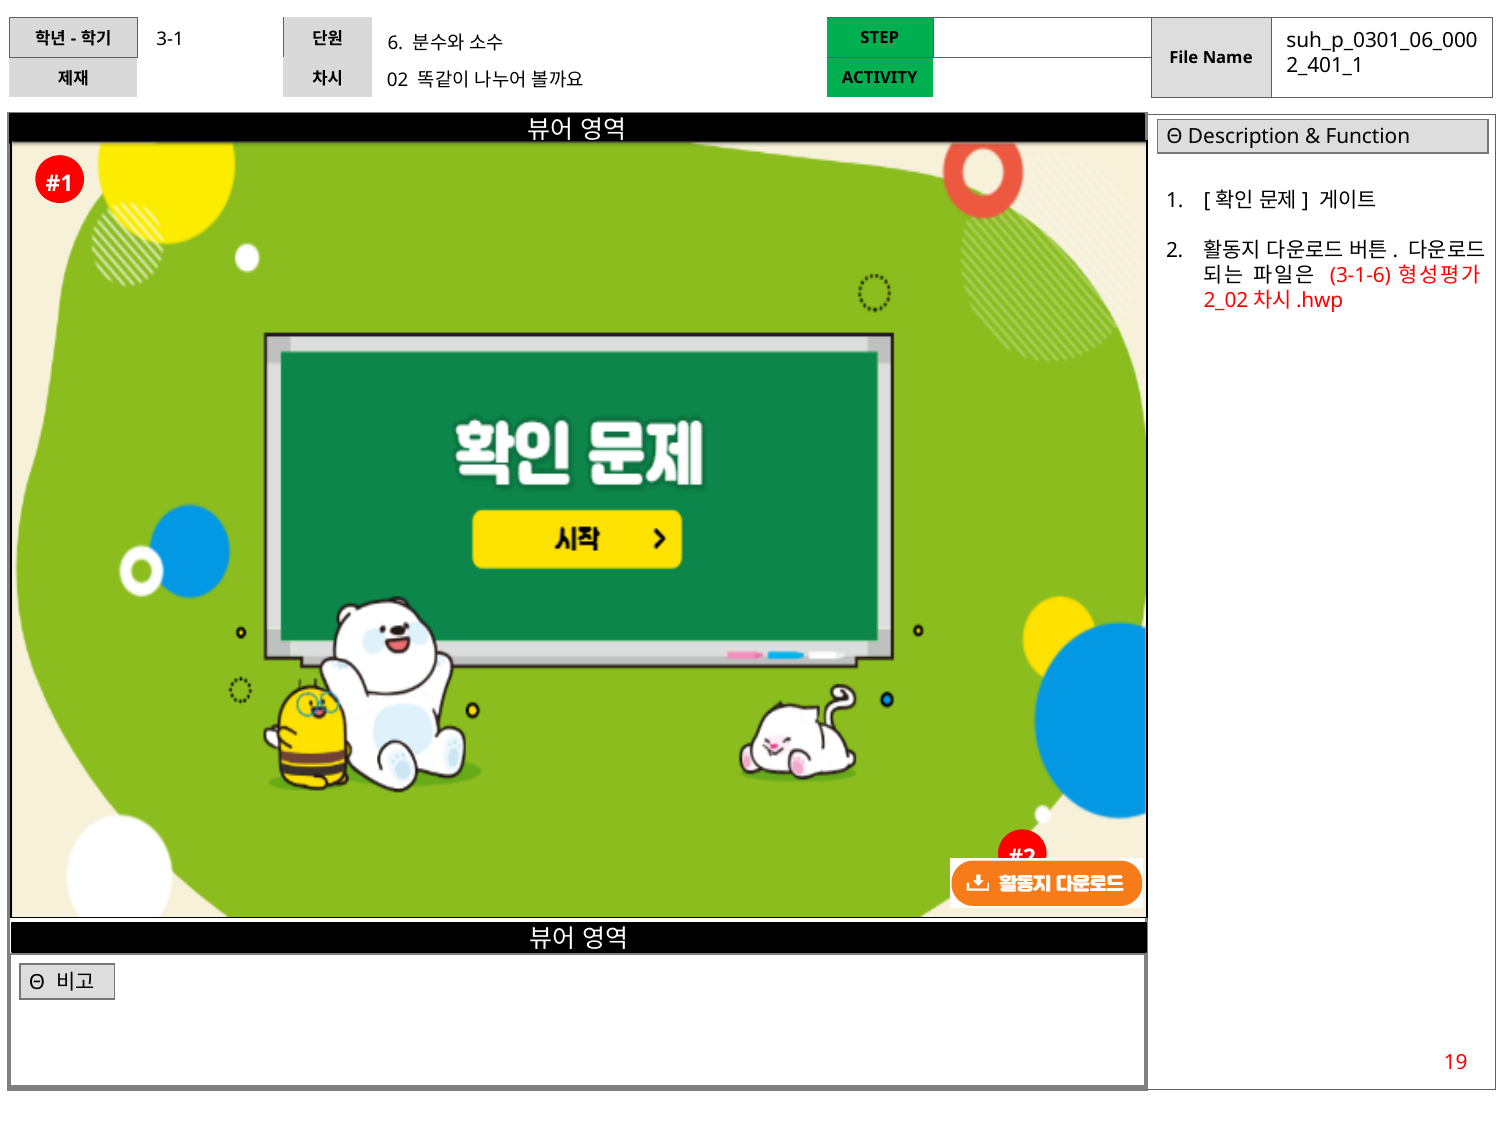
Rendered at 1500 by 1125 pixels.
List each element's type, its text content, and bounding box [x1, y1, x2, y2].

text_box 3-1 [141, 18, 284, 55]
text_box 02 똑같이 나누어 볼까요 [372, 60, 821, 96]
table_header Θ Description & Function [1158, 120, 1487, 152]
picture [11, 141, 1147, 918]
text_box suh_p_0301_06_0002_401_1 [1271, 18, 1500, 84]
text_box [확인 문제] 게이트 활동지 다운로드 버튼. 다운로드 되는 파일은 (3-1-6)형성평가2_02차시.hwp [1152, 179, 1500, 494]
text_box 6. 분수와 소수 [372, 23, 828, 48]
